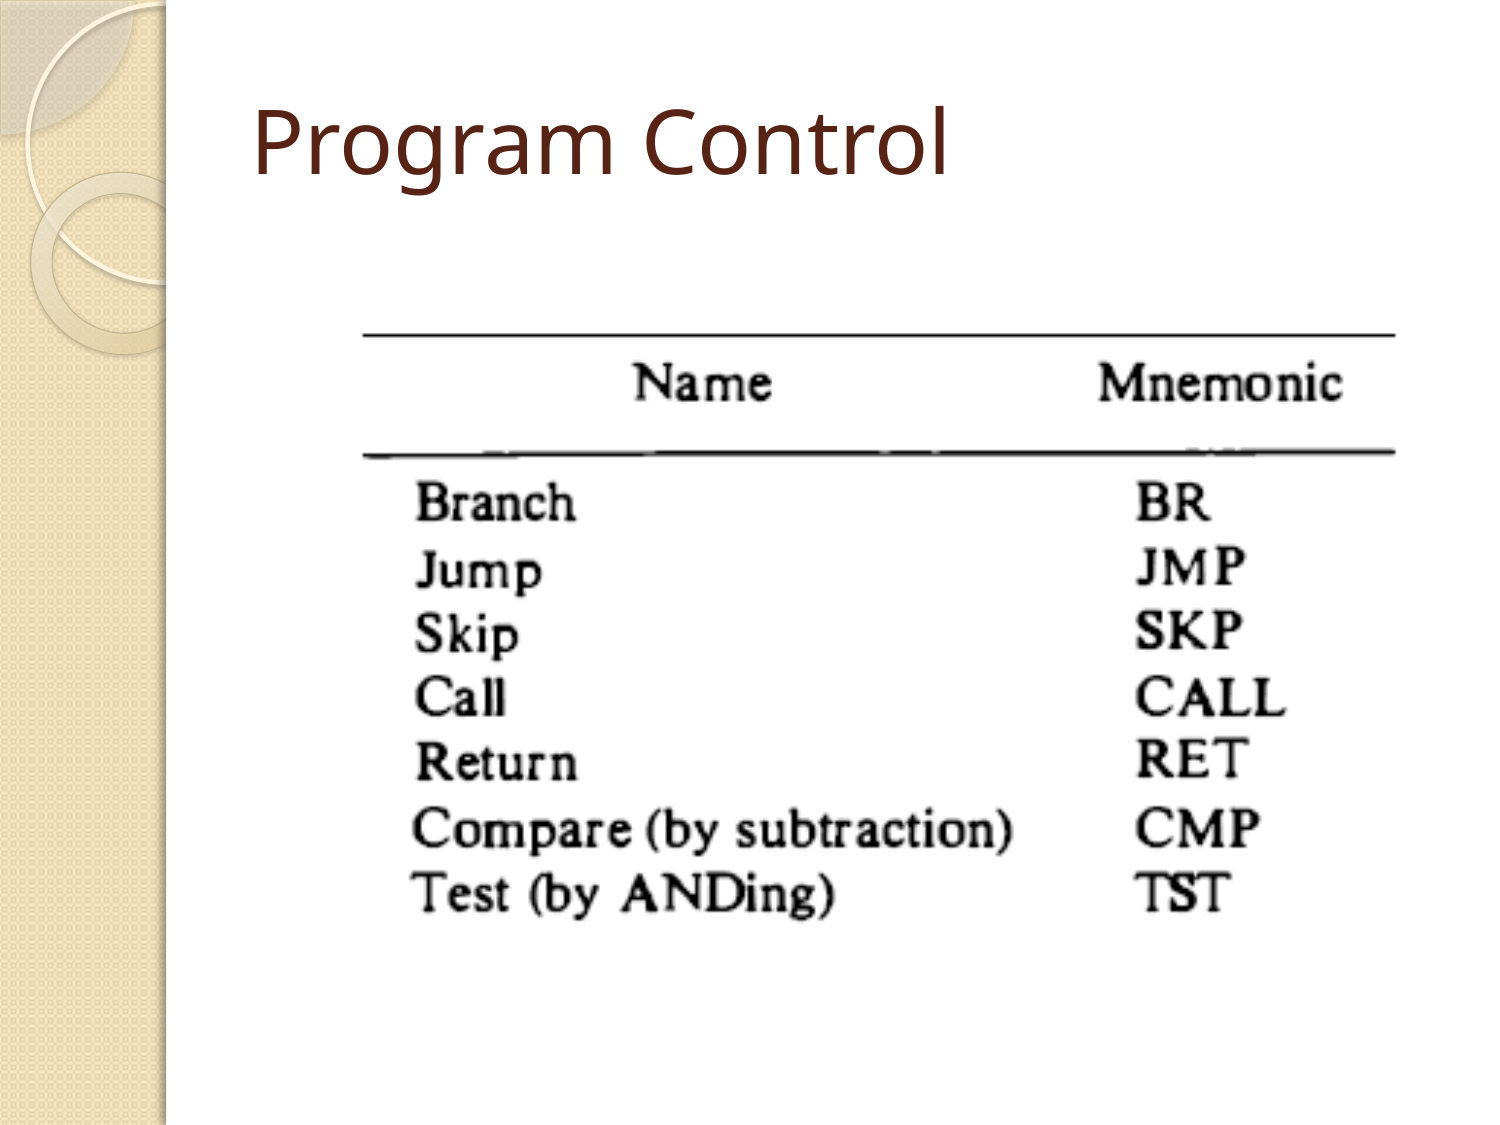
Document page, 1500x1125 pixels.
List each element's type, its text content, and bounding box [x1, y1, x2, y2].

title Program Control [235, 45, 1466, 233]
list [246, 262, 1500, 1001]
